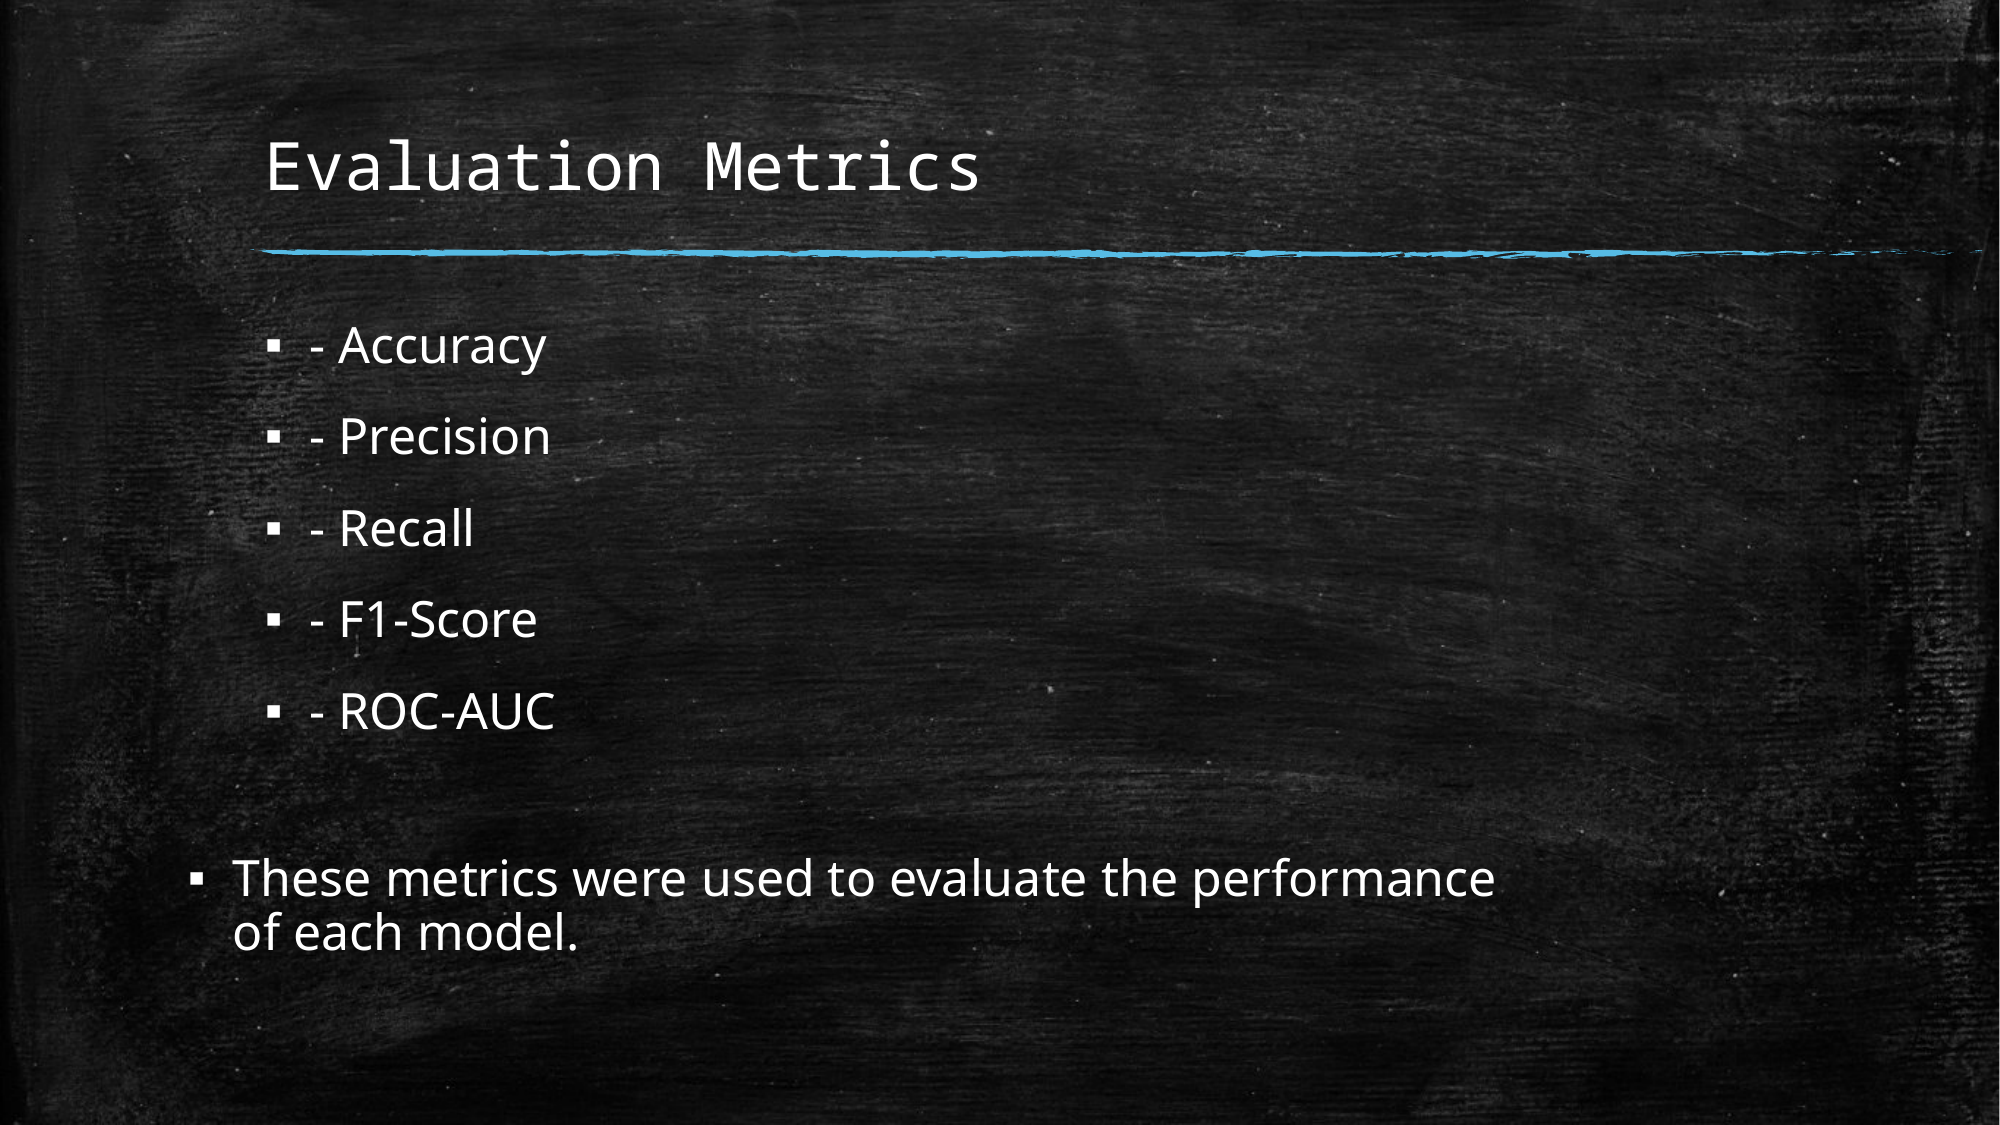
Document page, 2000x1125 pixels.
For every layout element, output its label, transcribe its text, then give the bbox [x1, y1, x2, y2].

list These metrics were used to evaluate the performance of each model. [172, 846, 1573, 1024]
list - Accuracy - Precision - Recall - F1-Score - ROC-AUC [249, 312, 975, 799]
title Evaluation Metrics [249, 45, 1750, 213]
